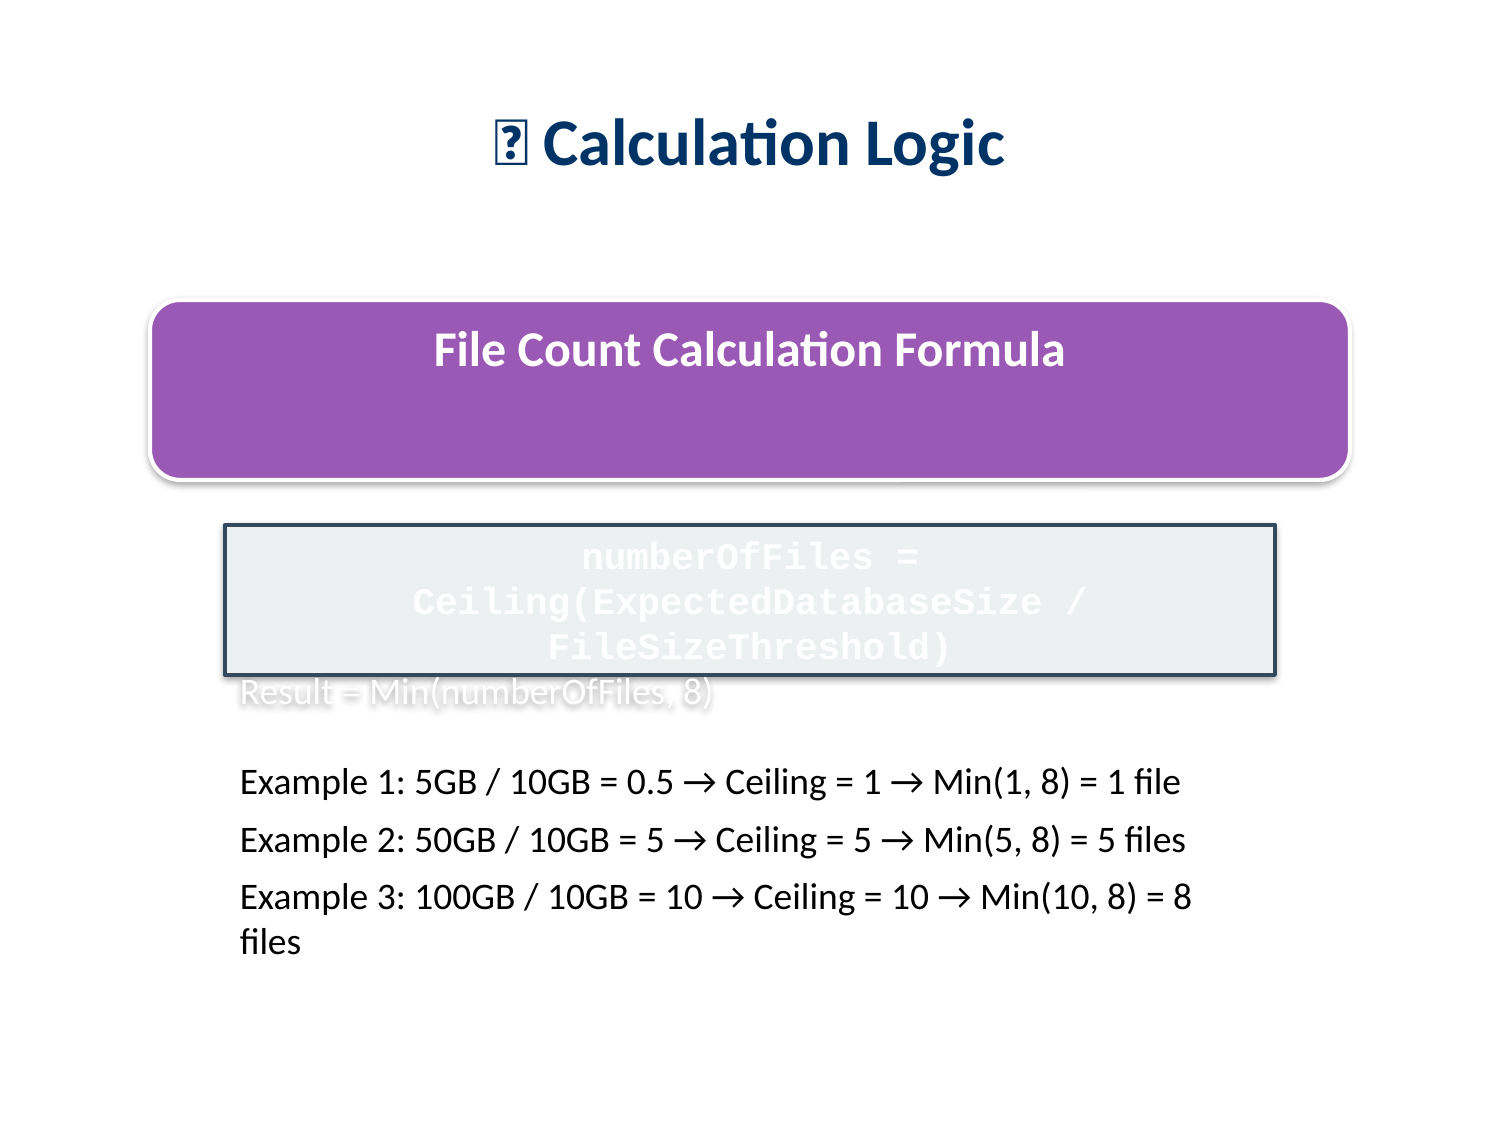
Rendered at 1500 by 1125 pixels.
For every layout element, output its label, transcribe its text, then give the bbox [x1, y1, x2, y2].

text_box Example 1: 5GB / 10GB = 0.5 → Ceiling = 1 → Min(1, 8) = 1 file Example 2: 50GB / 10GB = 5 → Ceiling = 5 → Min(5, 8) = 5 files Example 3: 100GB / 10GB = 10 → Ceiling = 10 → Min(10, 8) = 8 files [224, 749, 1275, 970]
text_box File Count Calculation Formula [149, 299, 1351, 481]
text_box numberOfFiles = Ceiling(ExpectedDatabaseSize / FileSizeThreshold) Result = Min(numberOfFiles, 8) [224, 524, 1276, 676]
title 🔄 Calculation Logic [75, 45, 1425, 233]
